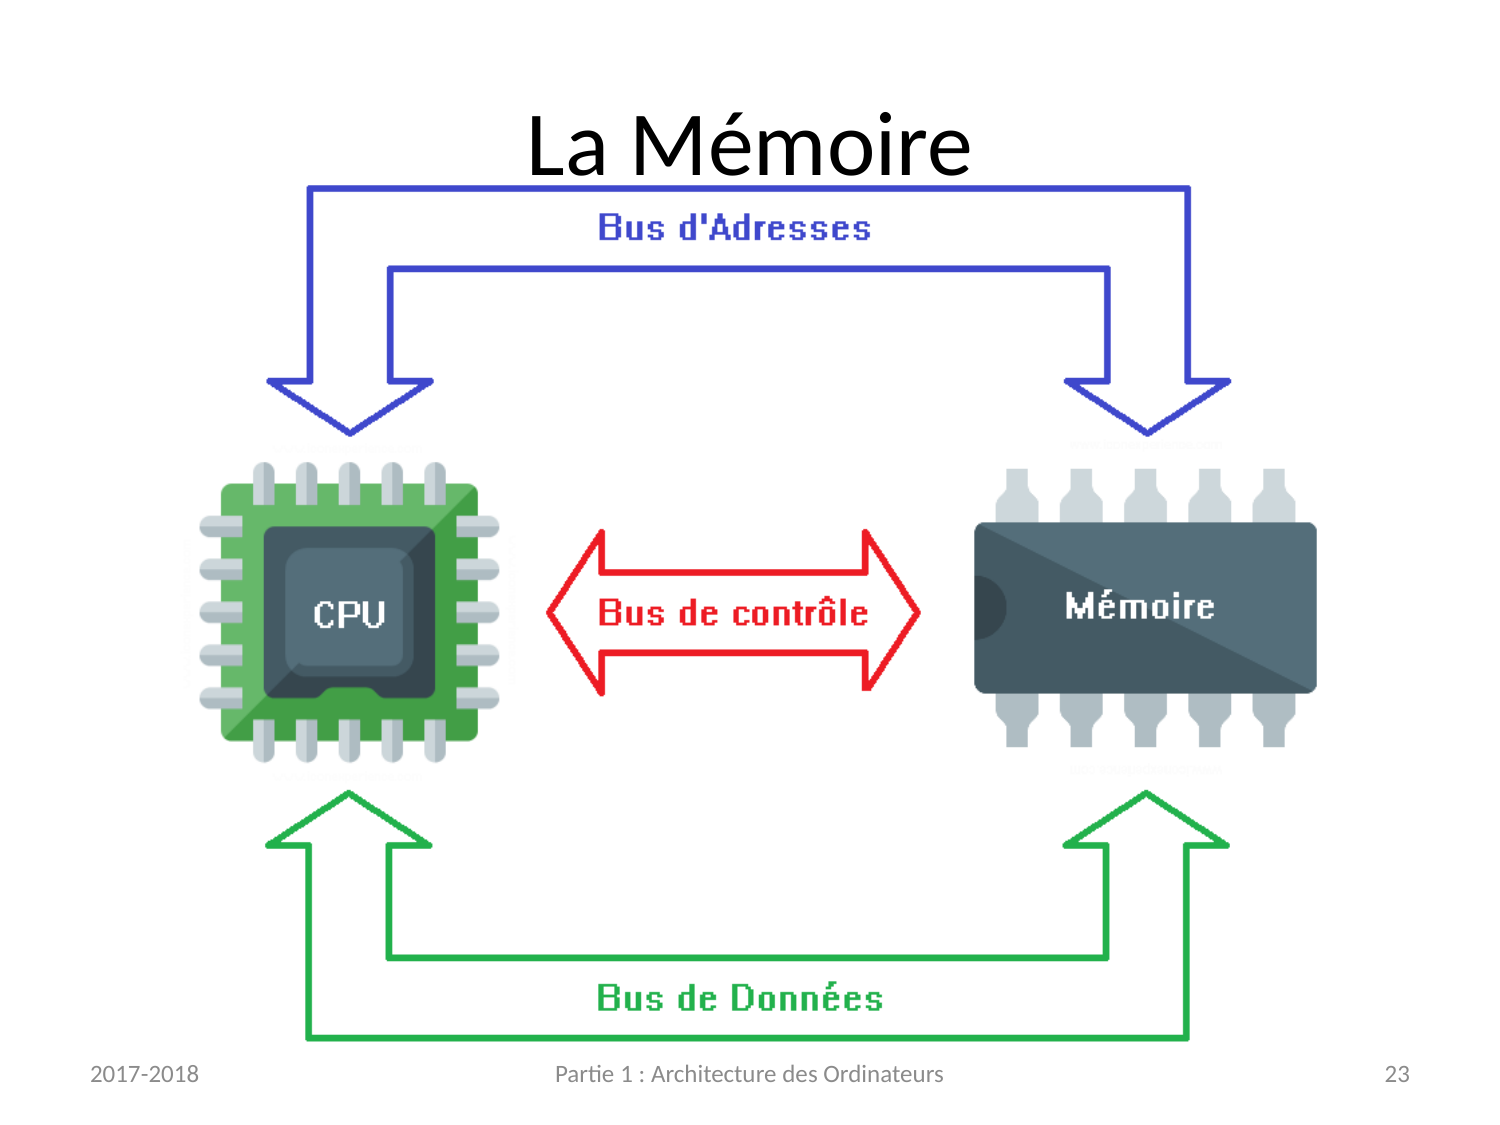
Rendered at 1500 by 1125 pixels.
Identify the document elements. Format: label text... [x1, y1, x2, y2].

footer Partie 1 : Architecture des Ordinateurs [512, 1055, 988, 1103]
slide_number 2017-2018 [75, 1042, 425, 1103]
slide_number 23 [1074, 1042, 1425, 1103]
title La Mémoire [75, 45, 1425, 233]
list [177, 180, 1330, 1047]
